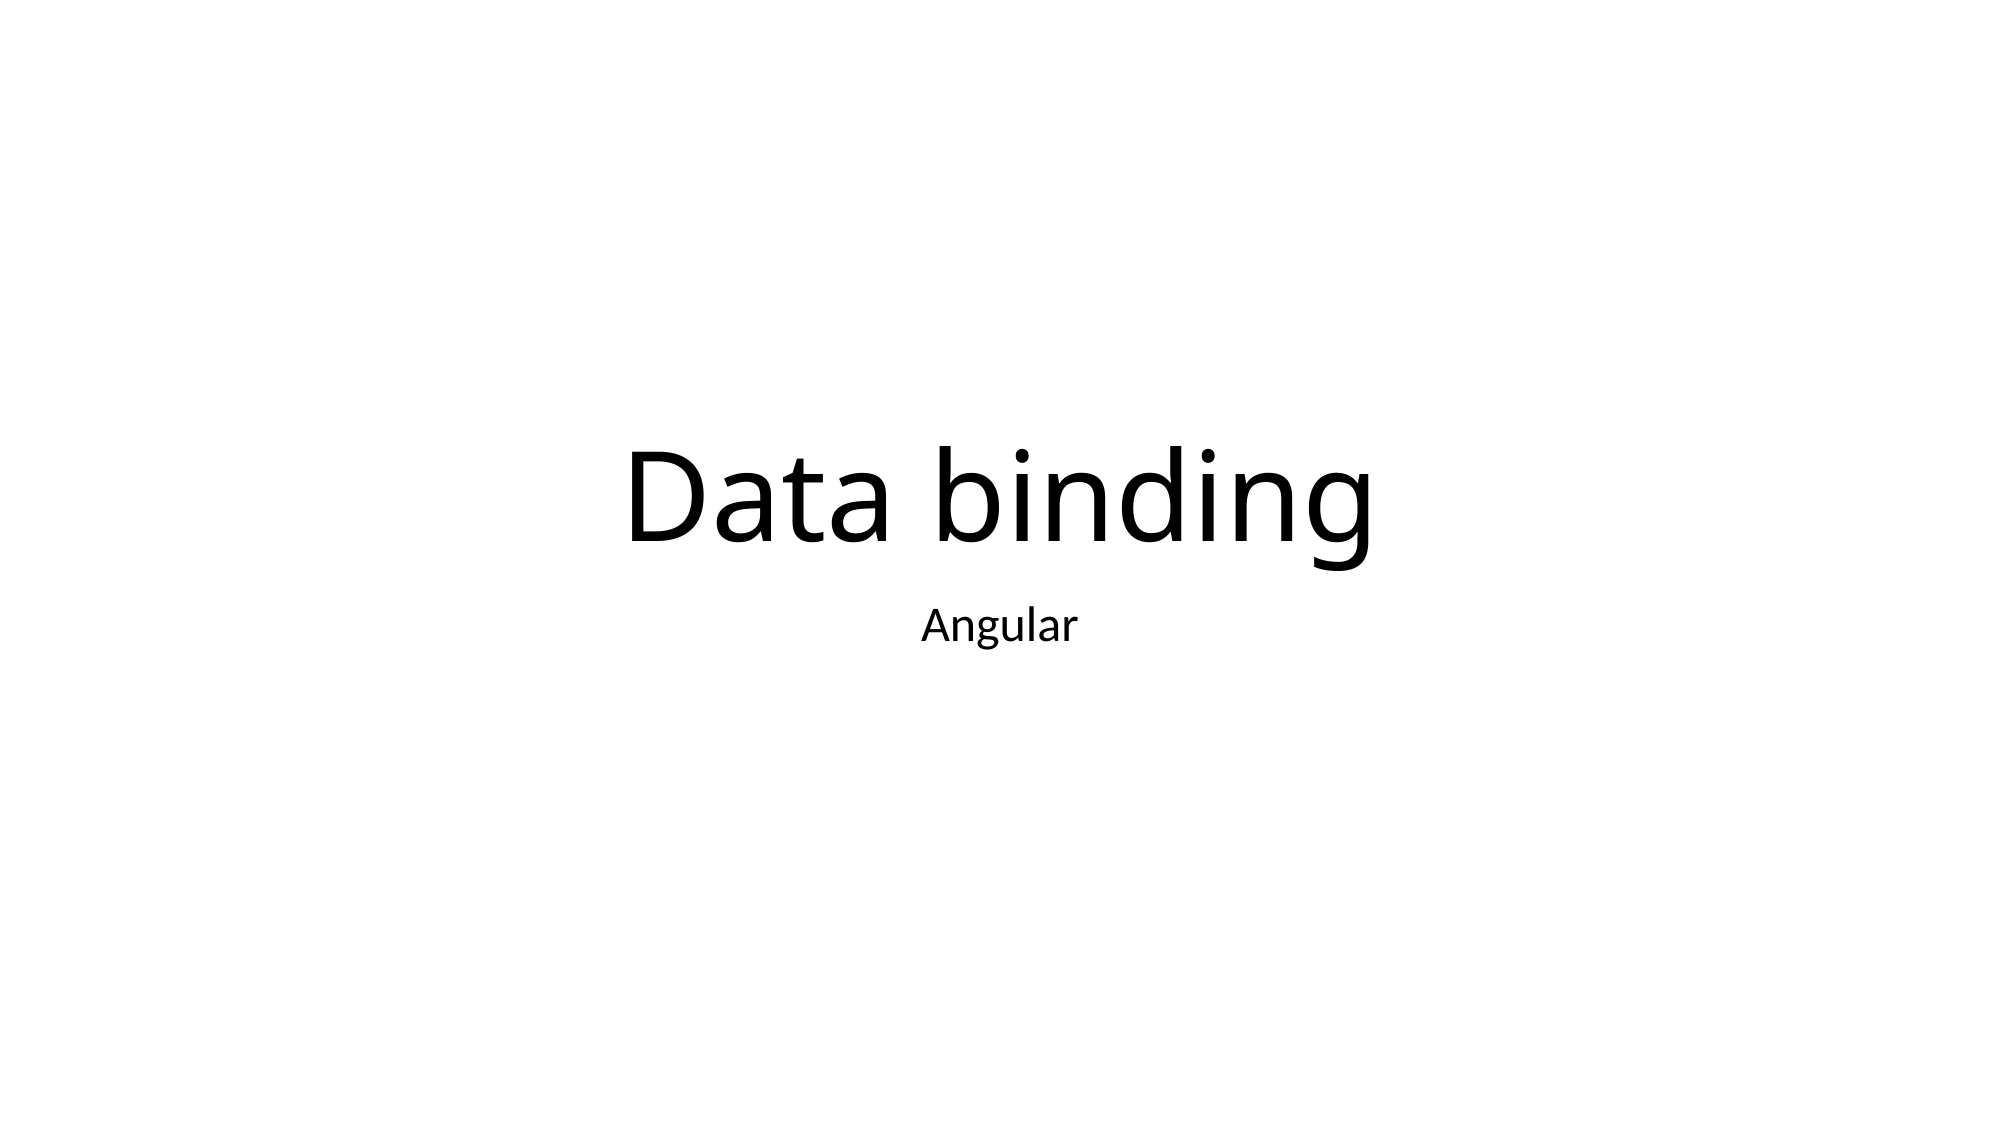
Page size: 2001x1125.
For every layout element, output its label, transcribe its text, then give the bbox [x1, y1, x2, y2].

title Data binding [249, 184, 1750, 576]
subtitle Angular [249, 590, 1750, 863]
